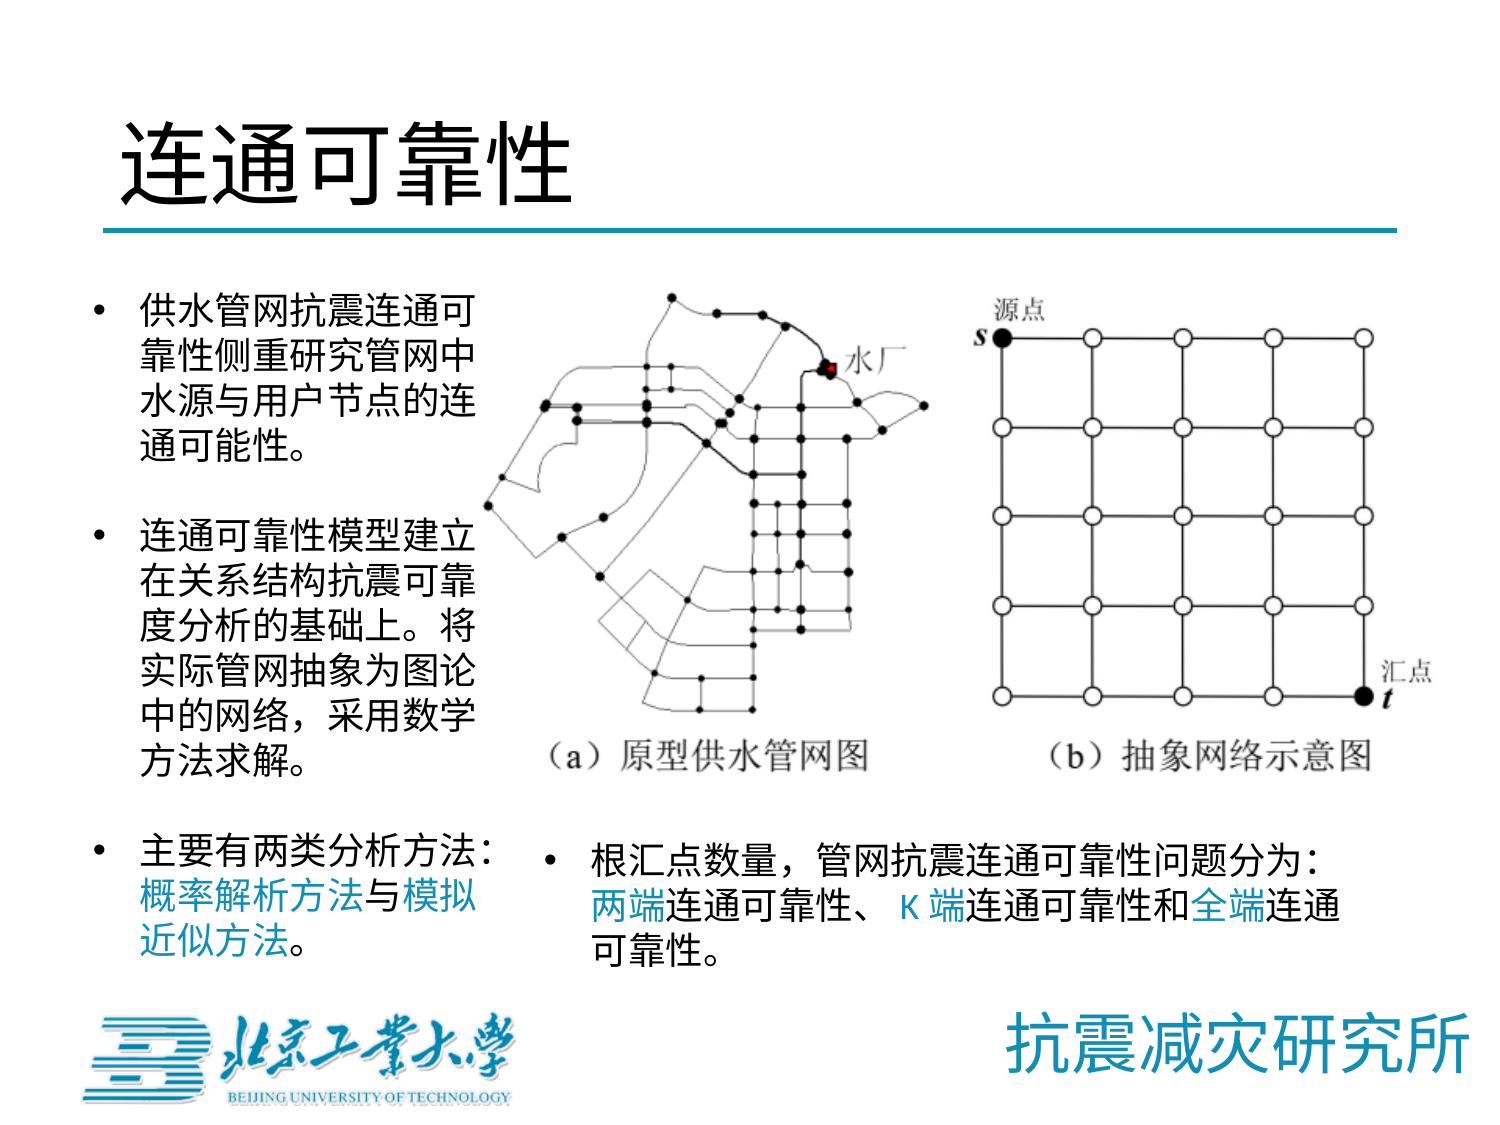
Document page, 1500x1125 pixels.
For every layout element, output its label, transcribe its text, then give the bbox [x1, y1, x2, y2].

picture [422, 277, 1468, 789]
text_box 根汇点数量，管网抗震连通可靠性问题分为：两端连通可靠性、K端连通可靠性和全端连通可靠性。 [529, 829, 1361, 980]
title 连通可靠性 [103, 59, 1397, 278]
text_box 供水管网抗震连通可靠性侧重研究管网中水源与用户节点的连通可能性。 连通可靠性模型建立在关系结构抗震可靠度分析的基础上。将实际管网抽象为图论中的网络，采用数学方法求解。 主要有两类分析方法：概率解析方法与模拟近似方法。 [78, 279, 513, 1015]
picture [67, 1001, 561, 1125]
picture [398, 1015, 403, 1023]
